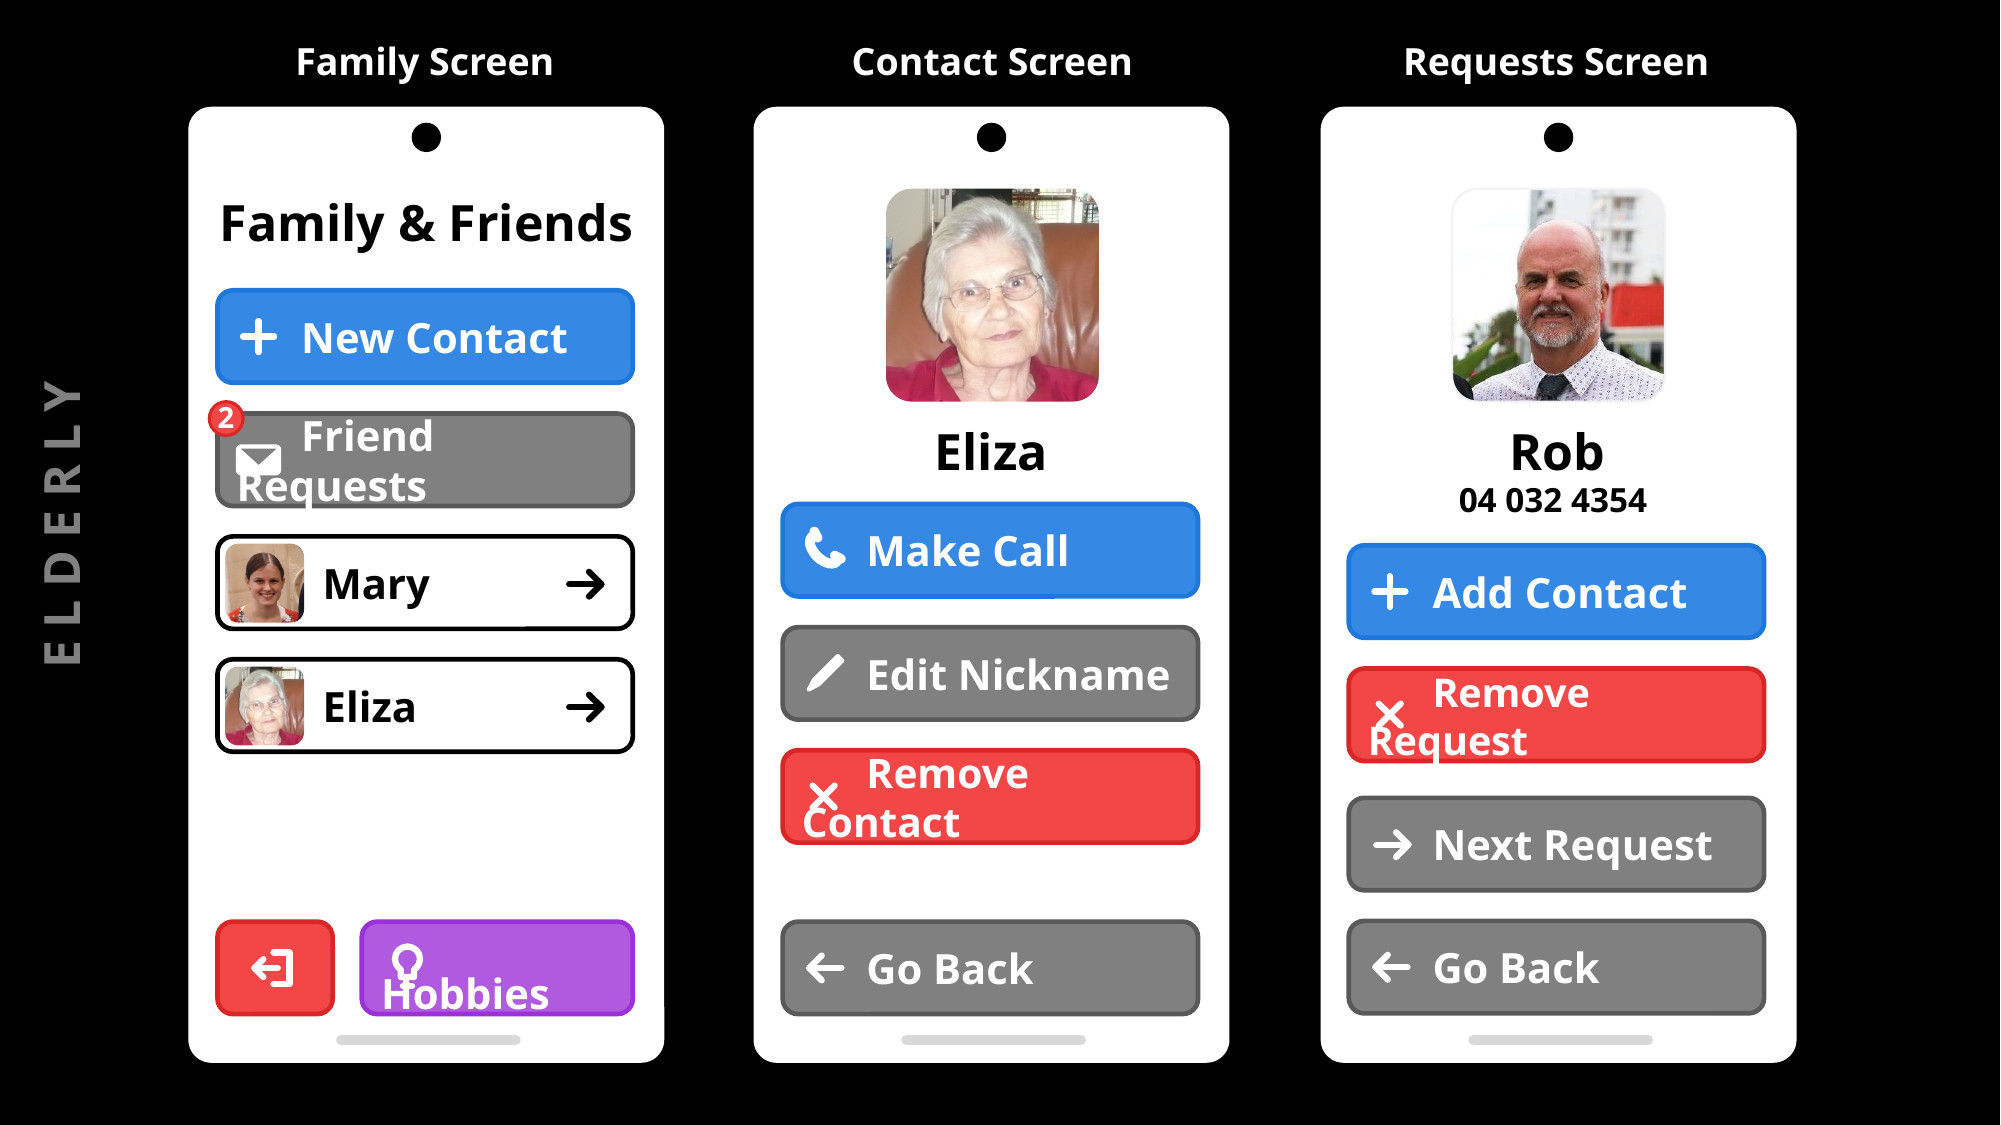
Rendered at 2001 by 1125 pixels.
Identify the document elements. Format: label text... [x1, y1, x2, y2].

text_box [799, 534, 848, 565]
text_box [884, 187, 1100, 403]
text_box Edit Nickname [781, 626, 1200, 721]
text_box Make Call [781, 502, 1200, 598]
text_box Hobbies [360, 920, 634, 1016]
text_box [808, 781, 840, 813]
text_box Eliza [920, 412, 1063, 488]
text_box [975, 121, 1008, 154]
text_box 2 [202, 392, 251, 442]
text_box [1319, 105, 1798, 1064]
text_box [752, 105, 1231, 1064]
text_box [807, 655, 843, 691]
text_box Remove Contact [781, 749, 1200, 844]
text_box [1451, 187, 1666, 403]
text_box Eliza [216, 658, 634, 753]
text_box [187, 105, 666, 1064]
text_box Go Back [1347, 919, 1766, 1015]
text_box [243, 321, 275, 353]
text_box Friend Requests [216, 412, 634, 508]
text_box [1374, 575, 1406, 608]
text_box [224, 665, 306, 747]
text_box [1376, 829, 1411, 851]
text_box [216, 920, 334, 1016]
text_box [394, 946, 420, 987]
text_box Go Back [781, 920, 1200, 1016]
text_box Family & Friends [204, 183, 648, 259]
text_box Remove Request [1347, 667, 1766, 763]
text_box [1372, 960, 1408, 983]
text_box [235, 444, 282, 476]
text_box Add Contact [1347, 544, 1766, 639]
text_box Family Screen [280, 30, 570, 91]
text_box Requests Screen [1388, 30, 1725, 91]
text_box [1320, 16, 1798, 124]
text_box [1542, 121, 1575, 154]
text_box 04 032 4354 [1444, 472, 1672, 527]
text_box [806, 961, 842, 983]
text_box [1374, 699, 1406, 731]
text_box Rob [1494, 412, 1621, 472]
text_box Next Request [1347, 796, 1766, 892]
text_box [224, 542, 306, 624]
text_box [410, 121, 443, 154]
text_box New Contact [216, 289, 634, 384]
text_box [252, 963, 278, 979]
text_box ELDERLY [22, 366, 98, 684]
text_box Contact Screen [836, 30, 1149, 91]
text_box Mary [216, 535, 634, 630]
